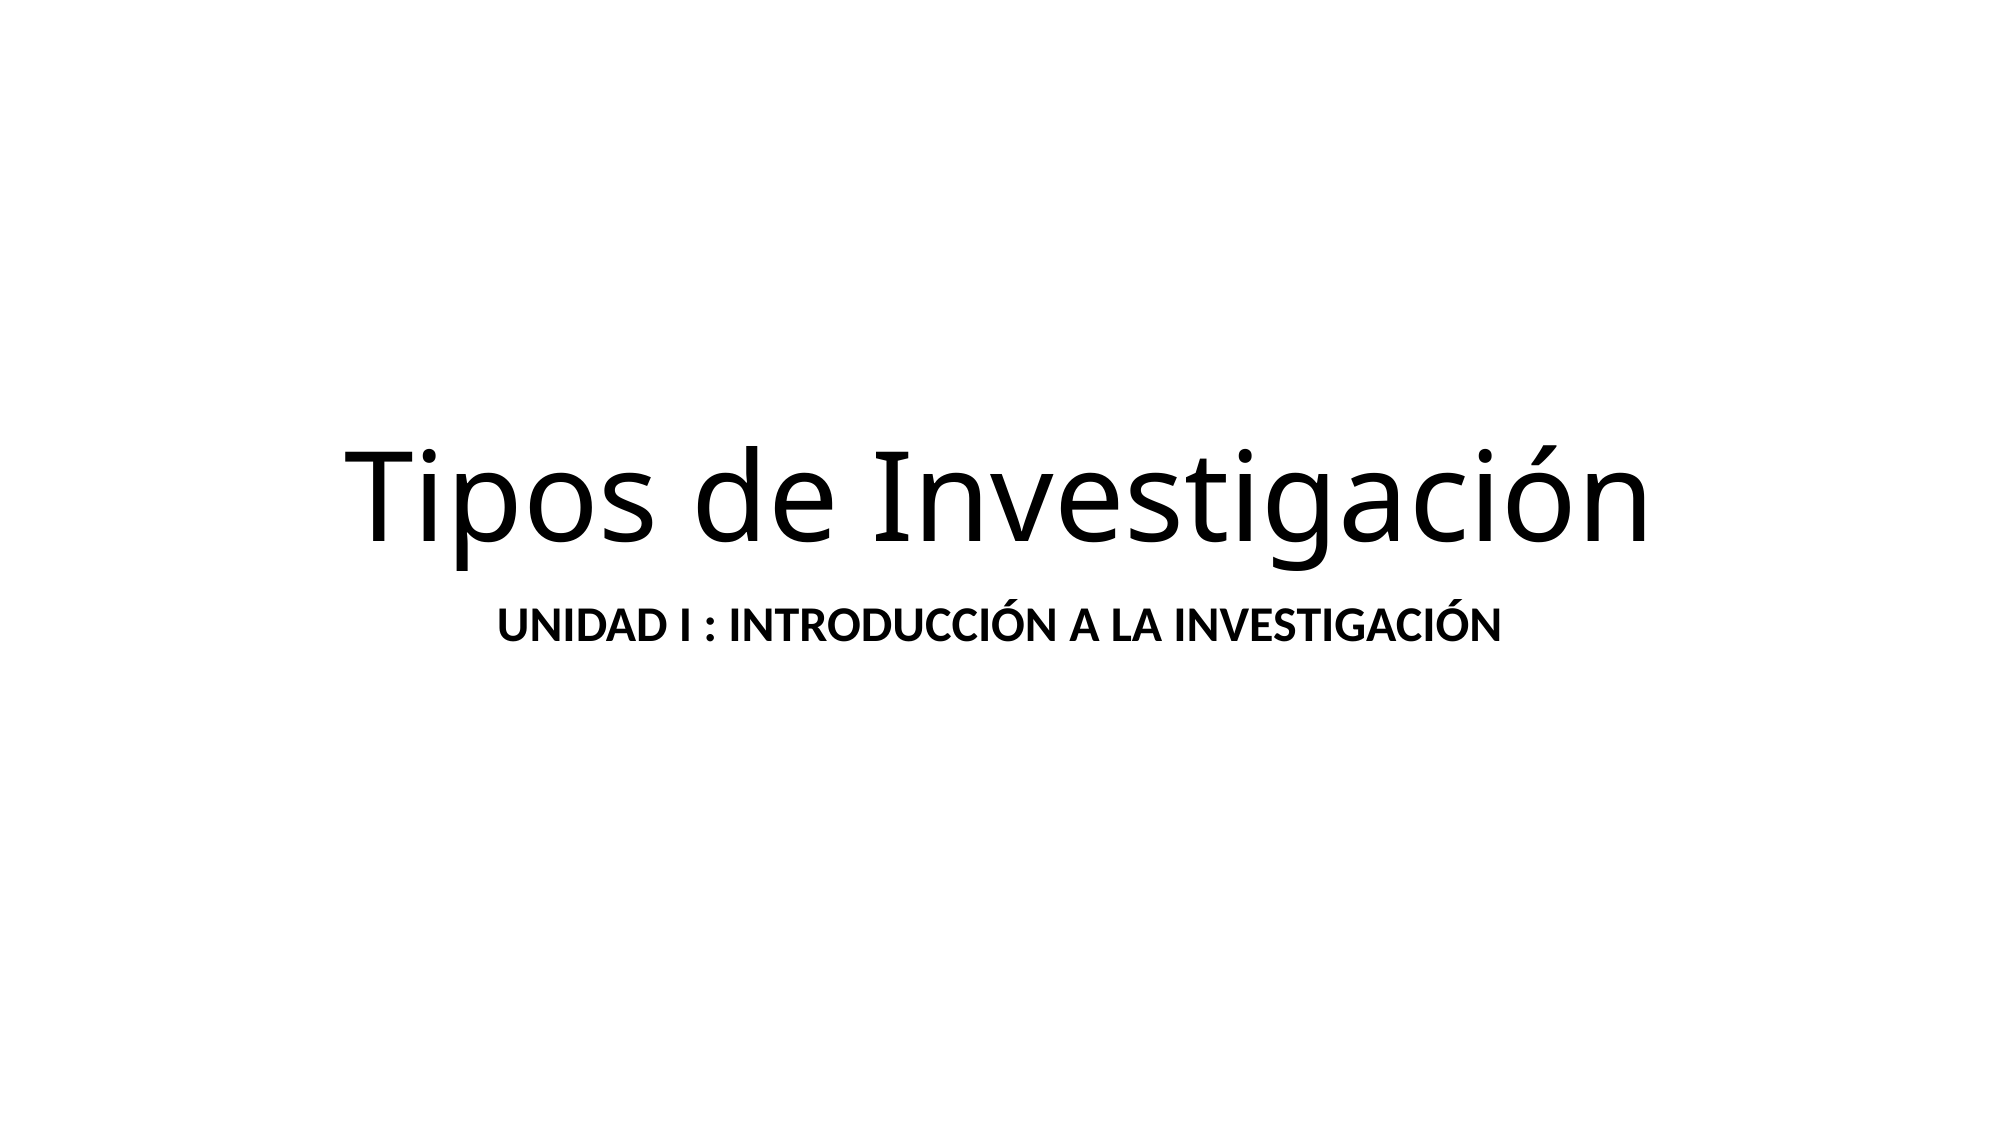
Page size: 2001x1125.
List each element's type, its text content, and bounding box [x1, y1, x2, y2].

subtitle UNIDAD I : INTRODUCCIÓN A LA INVESTIGACIÓN [249, 590, 1750, 863]
title Tipos de Investigación [249, 184, 1750, 576]
